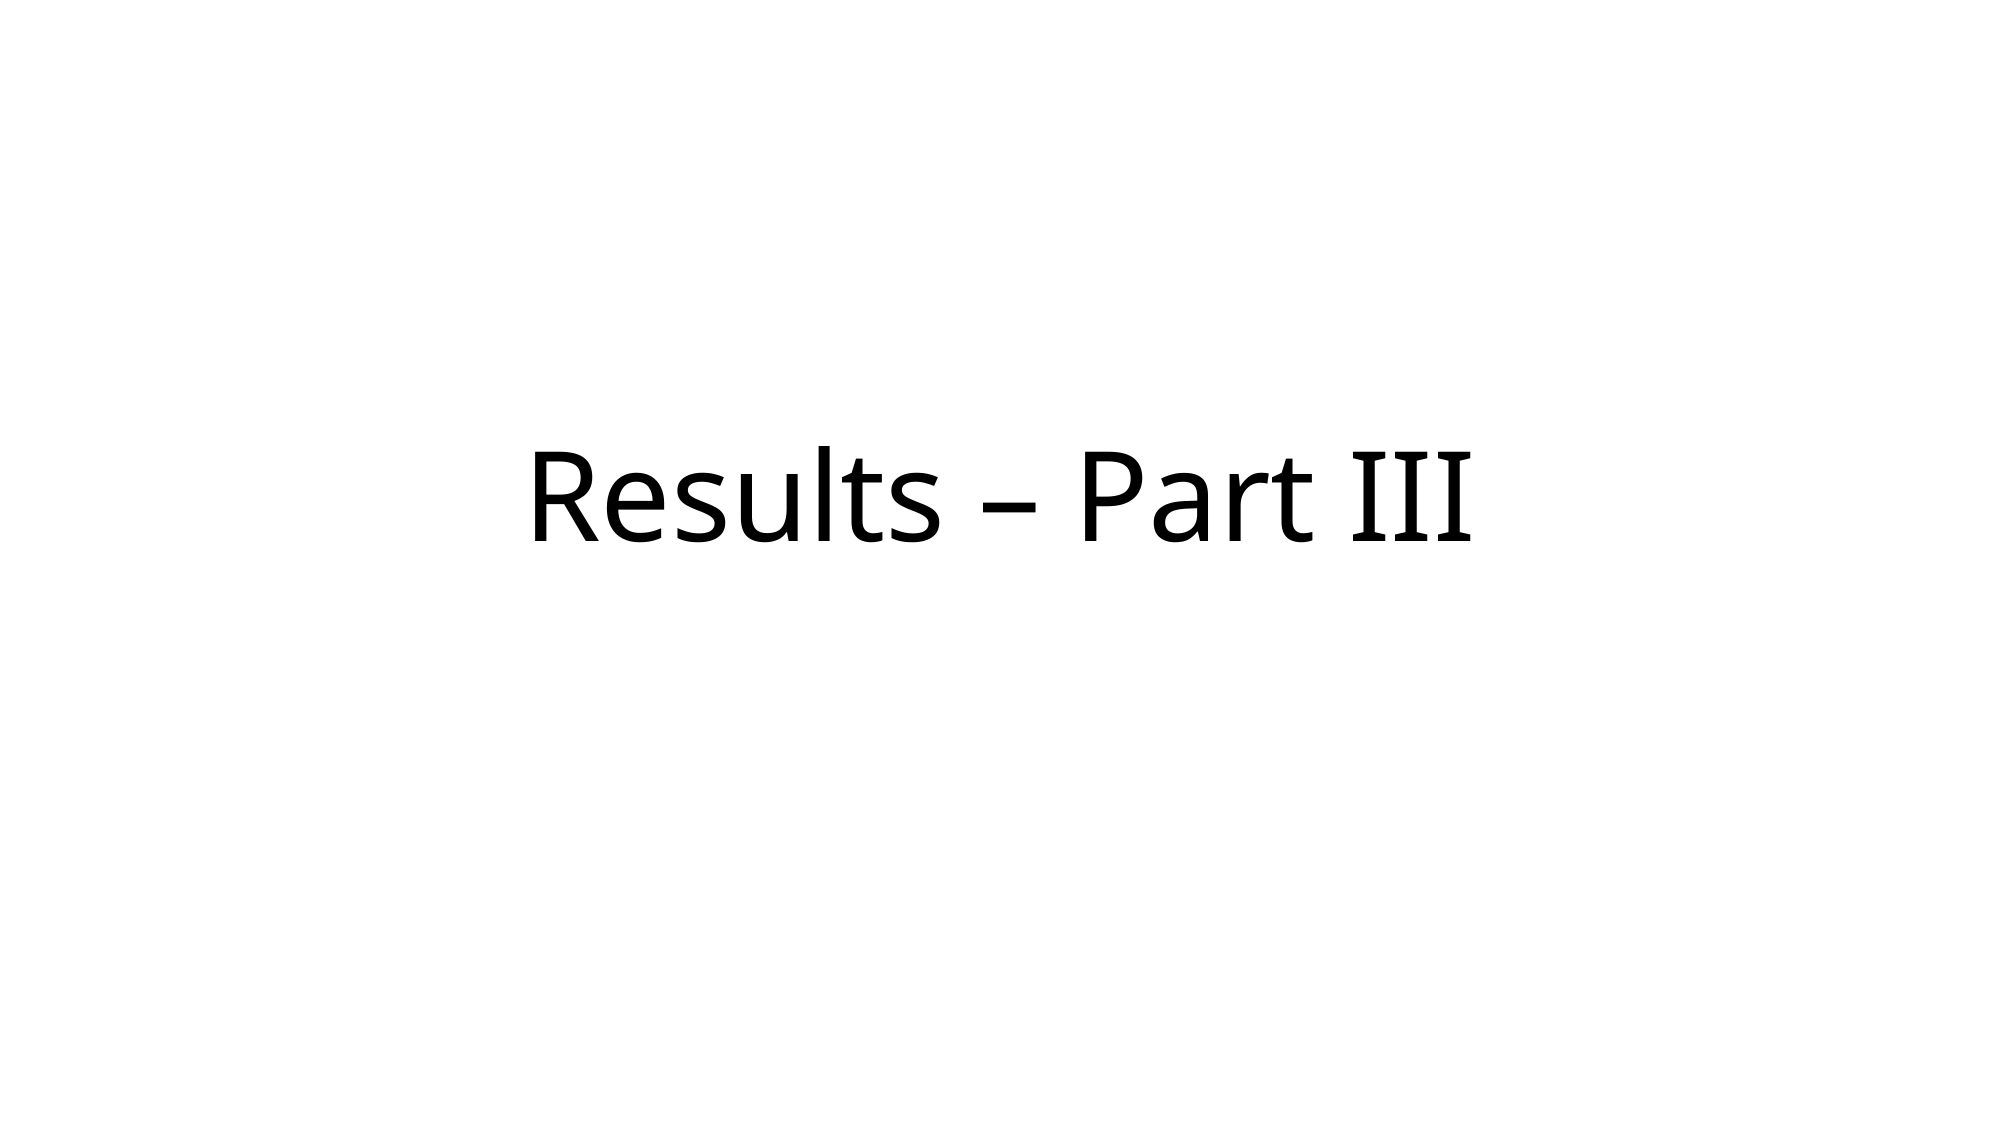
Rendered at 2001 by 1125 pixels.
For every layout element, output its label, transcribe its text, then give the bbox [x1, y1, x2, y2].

title Results – Part III [249, 184, 1750, 576]
